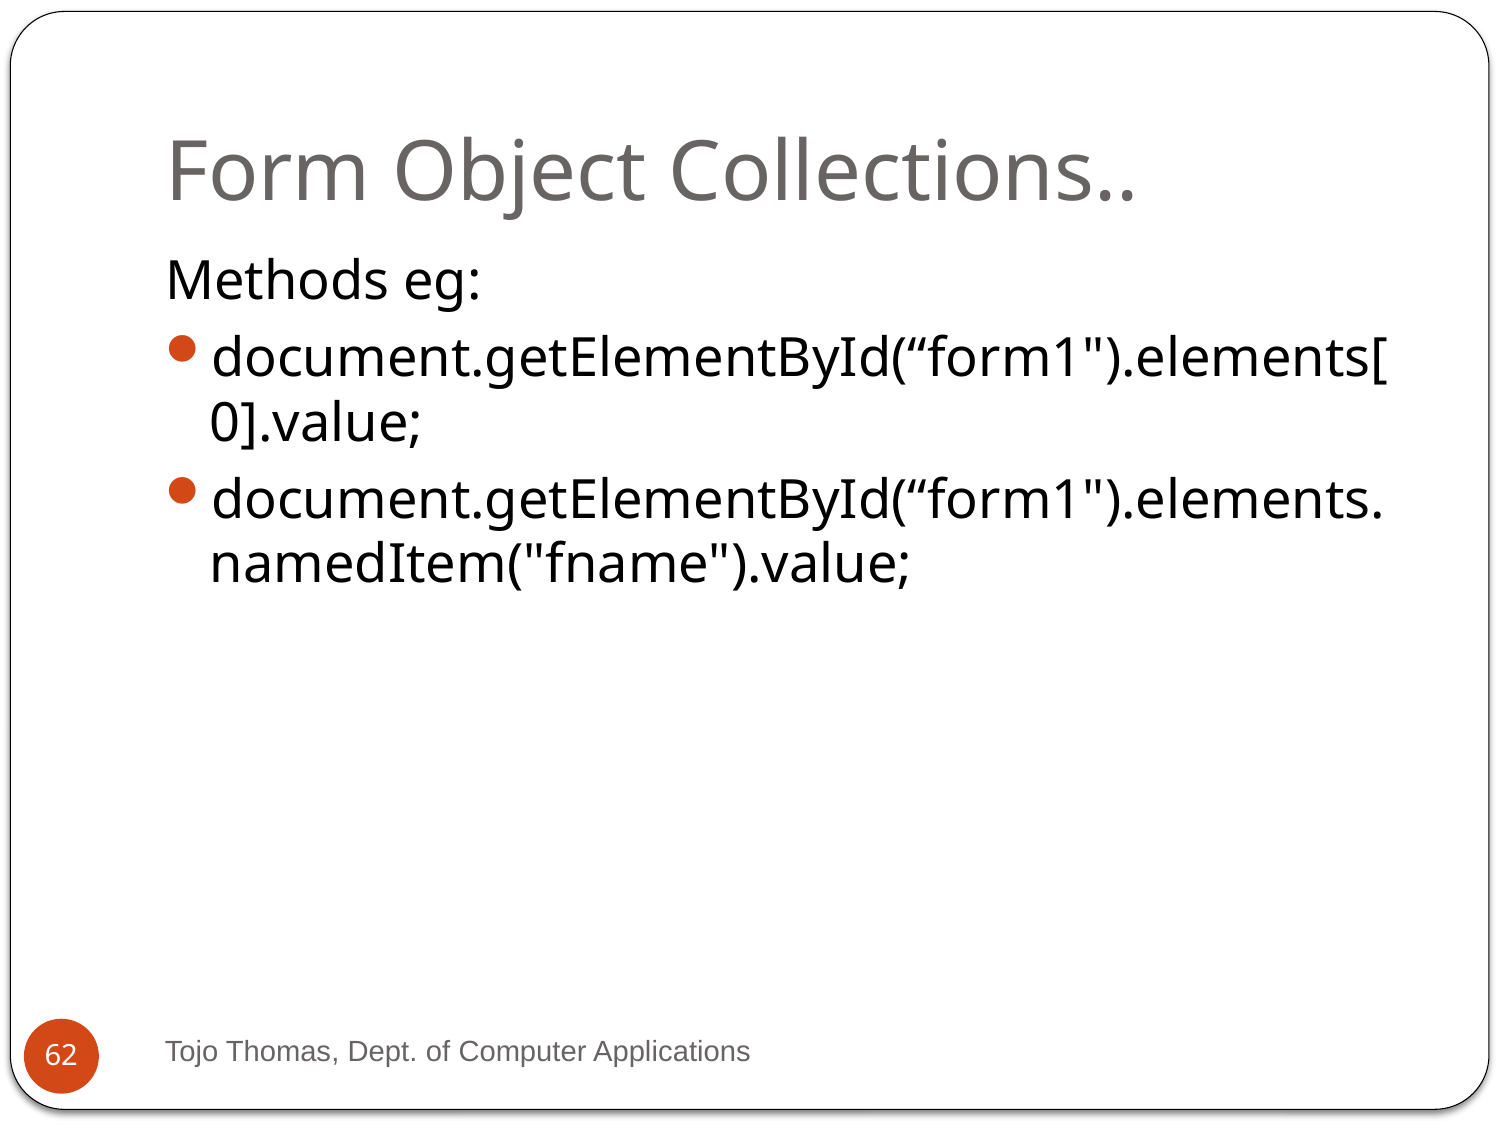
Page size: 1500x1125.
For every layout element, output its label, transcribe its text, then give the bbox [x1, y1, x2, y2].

footer Tojo Thomas, Dept. of Computer Applications [150, 1012, 800, 1088]
list Methods eg: document.getElementById(“form1").elements[0].value; document.getElementById(“form1").elements.namedItem("fname").value; [150, 237, 1425, 988]
slide_number 62 [23, 1018, 99, 1094]
title Form Object Collections.. [150, 45, 1425, 233]
